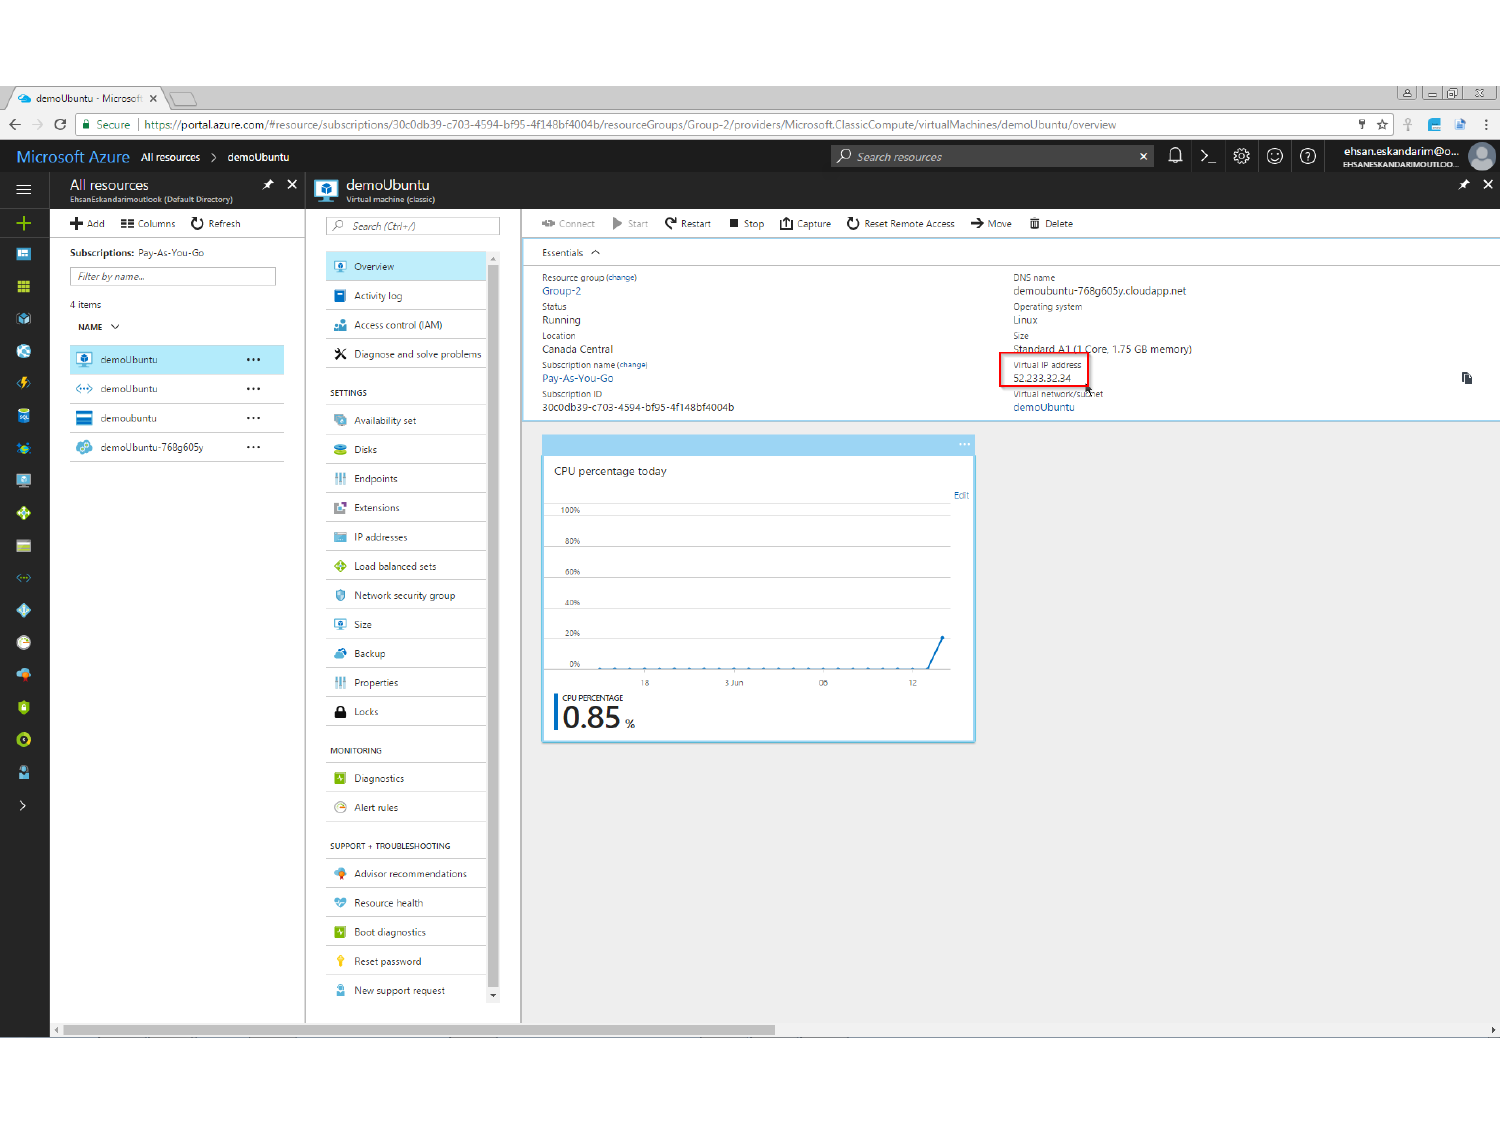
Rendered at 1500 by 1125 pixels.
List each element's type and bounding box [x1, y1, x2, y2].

picture [0, 86, 1500, 1039]
